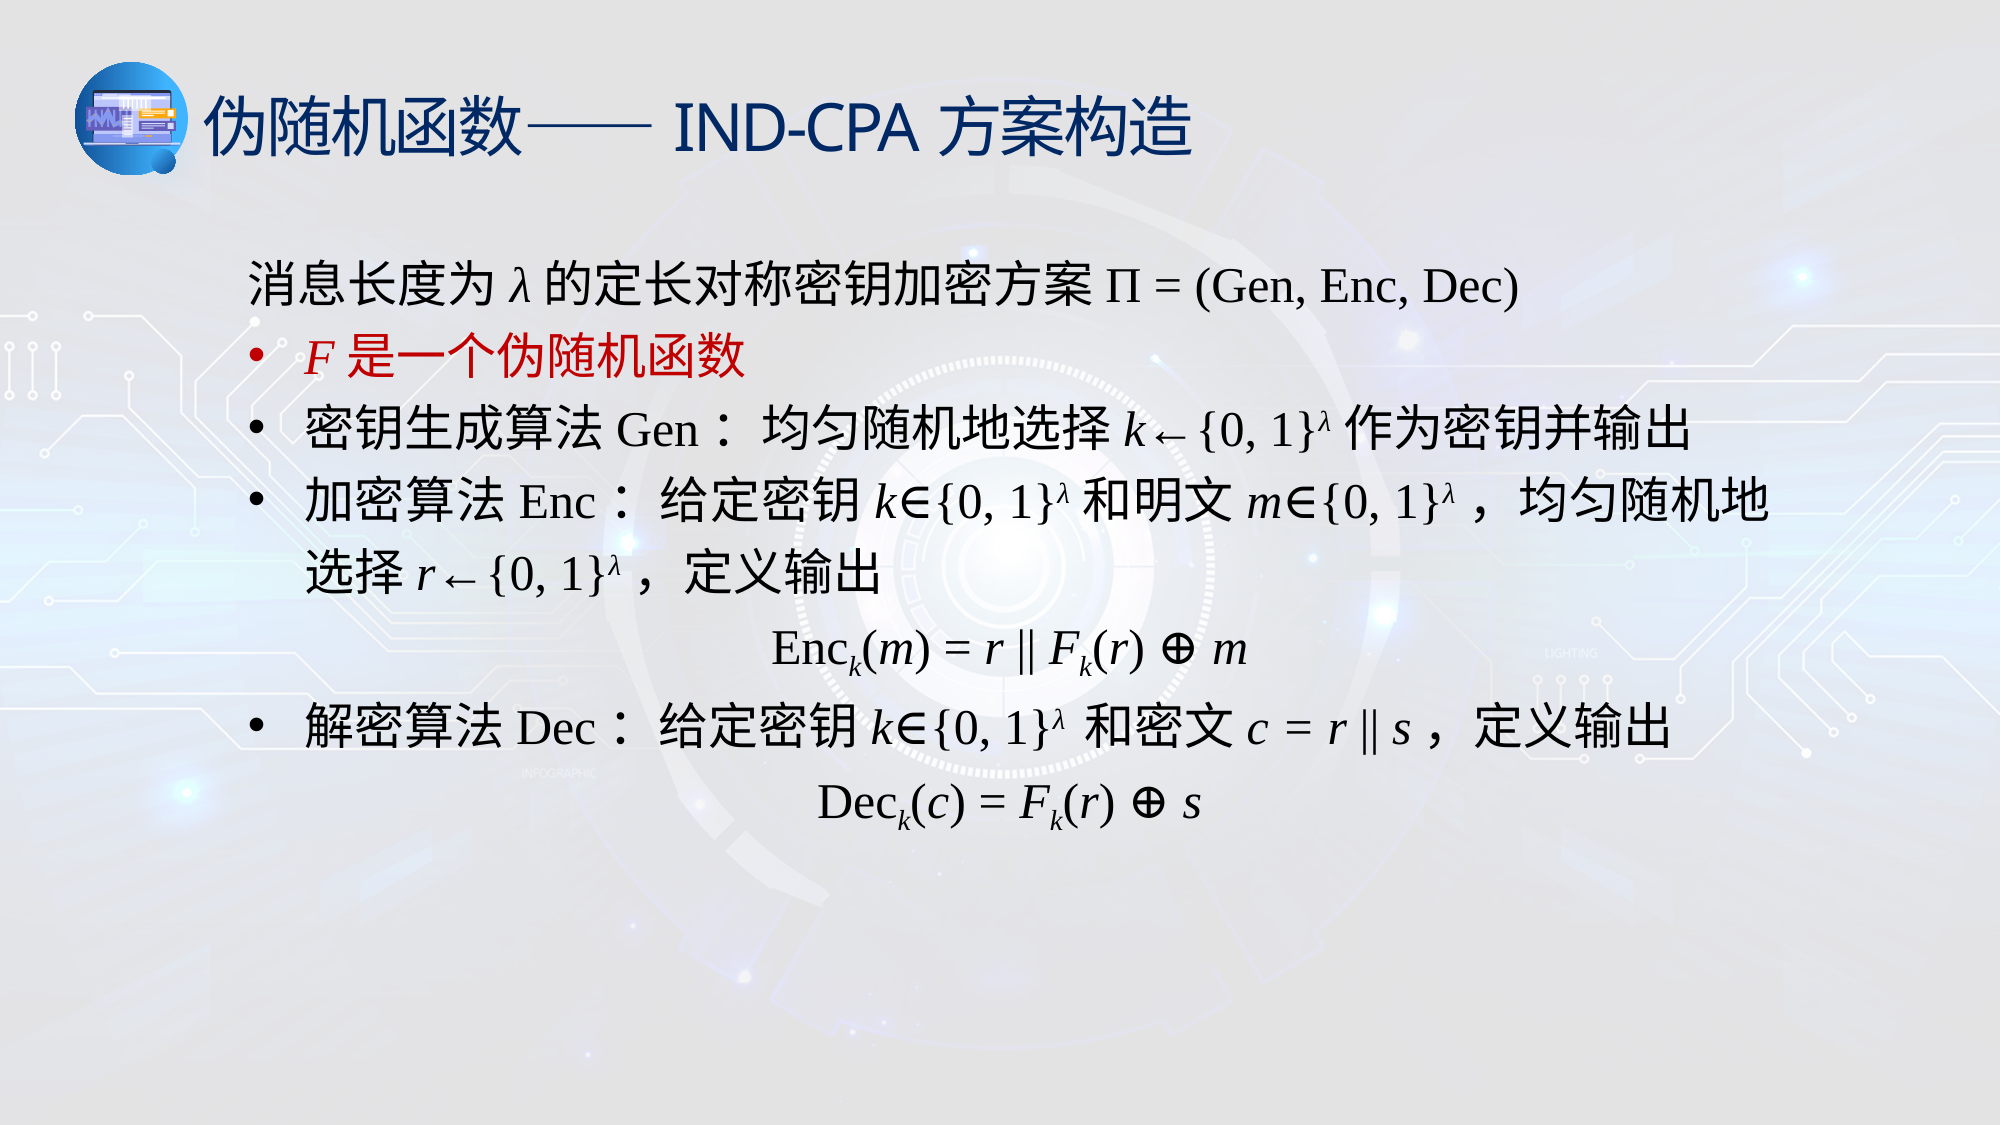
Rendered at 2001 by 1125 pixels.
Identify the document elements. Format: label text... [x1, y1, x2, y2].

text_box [75, 62, 1370, 176]
text_box 消息长度为λ的定长对称密钥加密方案Π = (Gen, Enc, Dec) F是一个伪随机函数 密钥生成算法Gen：均匀随机地选择k←{0, 1}λ作为密钥并输出 加密算法Enc：给定密钥k∈{0, 1}λ和明文m∈{0, 1}λ，均匀随机地选择r←{0, 1}λ，定义输出 Enck(m) = r || Fk(r) ⊕ m 解密算法Dec：给定密钥k∈{0, 1}λ 和密文c = r || s，定义输出 Deck(c) = Fk(r) ⊕ s [233, 233, 1786, 844]
